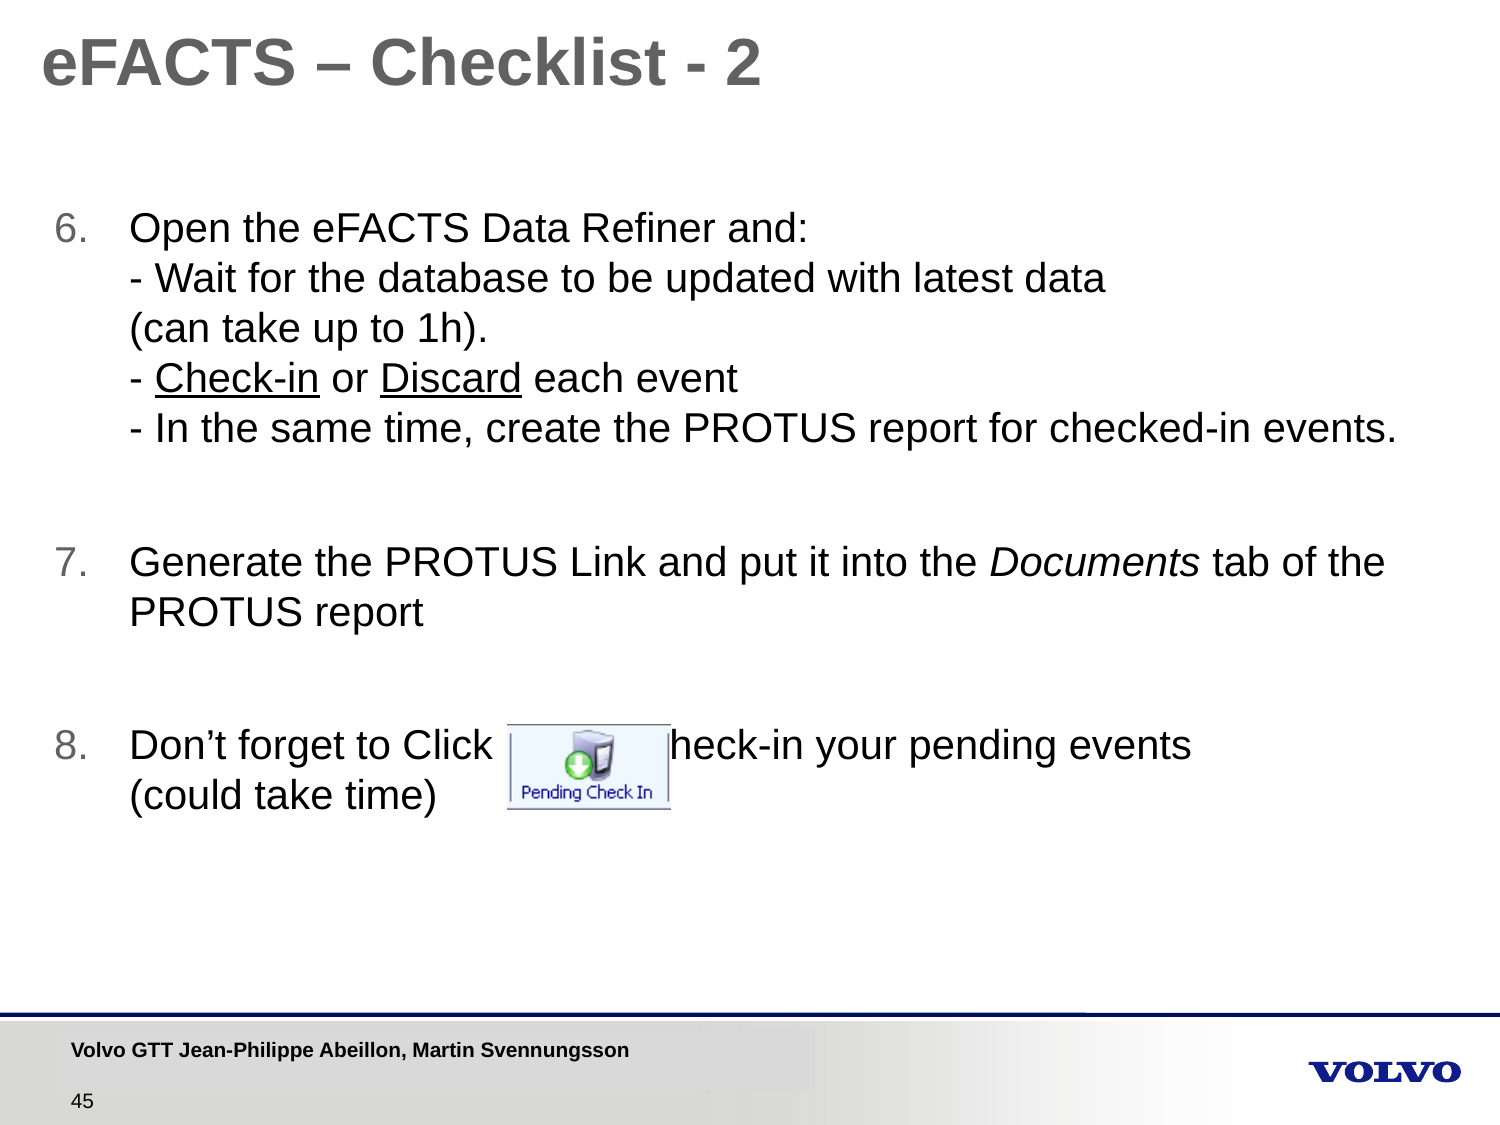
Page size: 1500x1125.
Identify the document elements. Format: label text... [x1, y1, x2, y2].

footer Volvo GTT Jean-Philippe Abeillon, Martin Svennungsson [55, 1028, 816, 1090]
title eFACTS – Checklist - 2 [26, 20, 1491, 209]
picture [507, 724, 671, 810]
picture [0, 1021, 1308, 1125]
slide_number 45 [55, 1090, 139, 1121]
list Open the eFACTS Data Refiner and: - Wait for the database to be updated with latest data (can take up to 1h). - Check-in or Discard each event - In the same time, create the PROTUS report for checked-in events. Generate the PROTUS Link and put it into the Documents tab of the PROTUS report Don’t forget to Click to check-in your pending events (could take time) [39, 193, 1445, 976]
